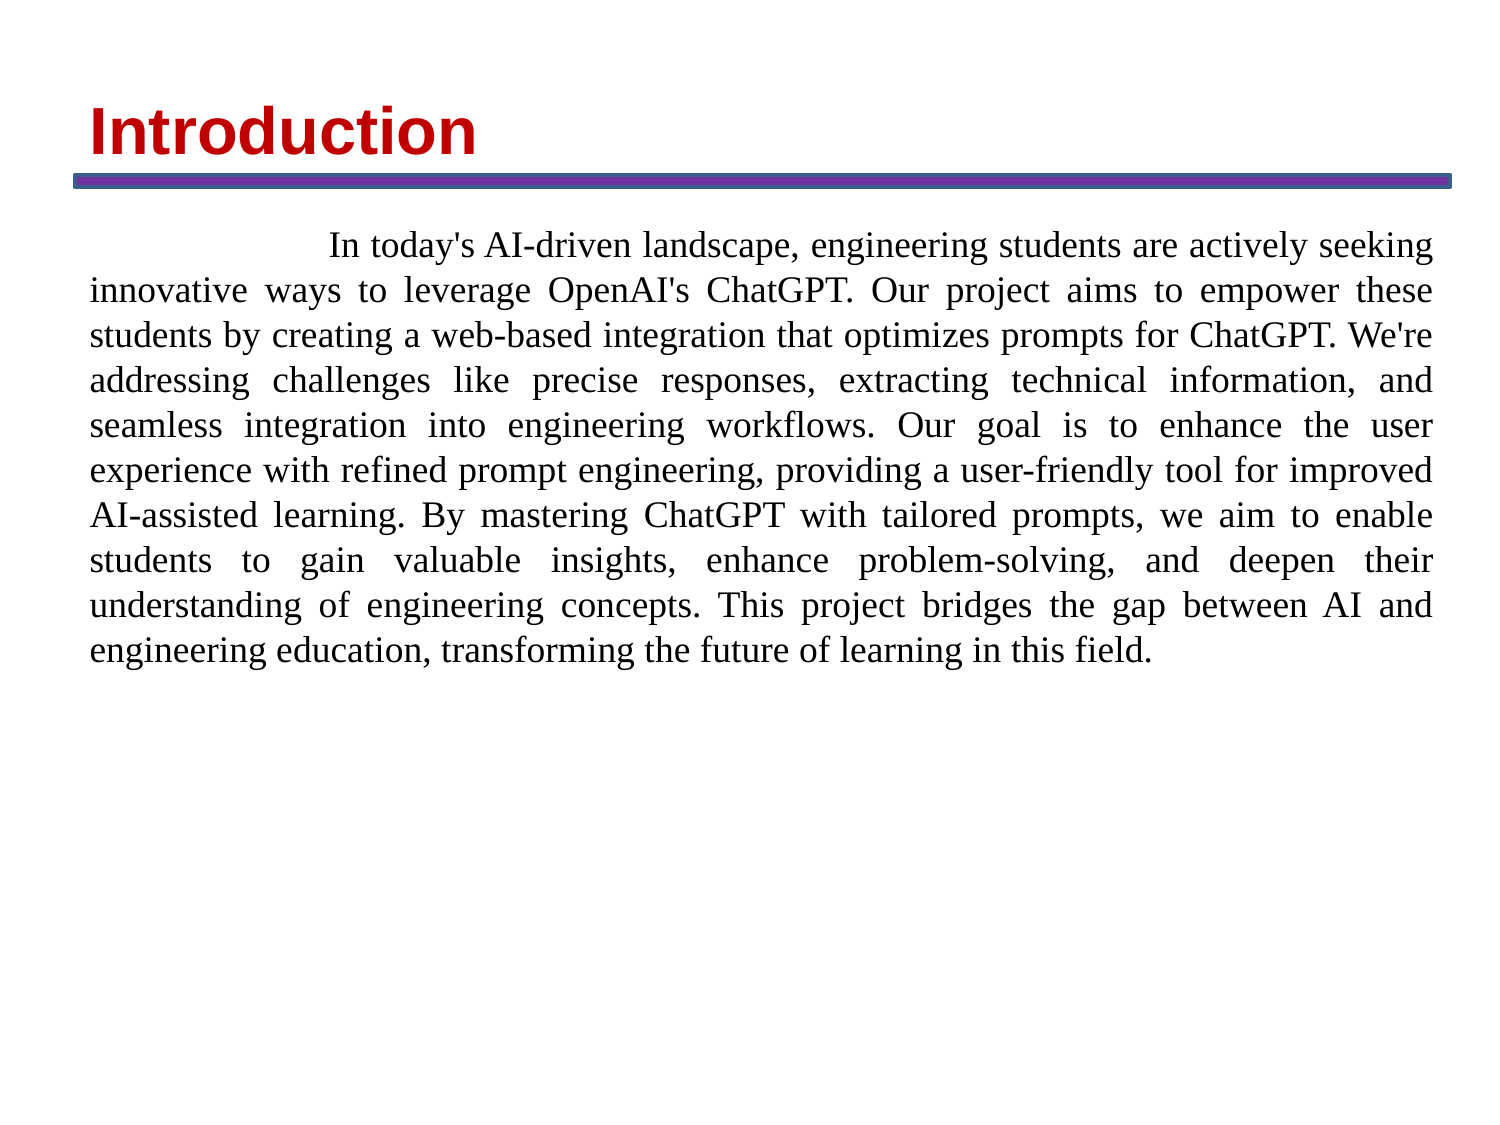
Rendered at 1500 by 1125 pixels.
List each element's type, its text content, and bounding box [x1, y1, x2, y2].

text_box In today's AI-driven landscape, engineering students are actively seeking innovative ways to leverage OpenAI's ChatGPT. Our project aims to empower these students by creating a web-based integration that optimizes prompts for ChatGPT. We're addressing challenges like precise responses, extracting technical information, and seamless integration into engineering workflows. Our goal is to enhance the user experience with refined prompt engineering, providing a user-friendly tool for improved AI-assisted learning. By mastering ChatGPT with tailored prompts, we aim to enable students to gain valuable insights, enhance problem-solving, and deepen their understanding of engineering concepts. This project bridges the gap between AI and engineering education, transforming the future of learning in this field. [74, 212, 1450, 723]
text_box Introduction [75, 80, 1450, 175]
text_box [75, 175, 1450, 188]
